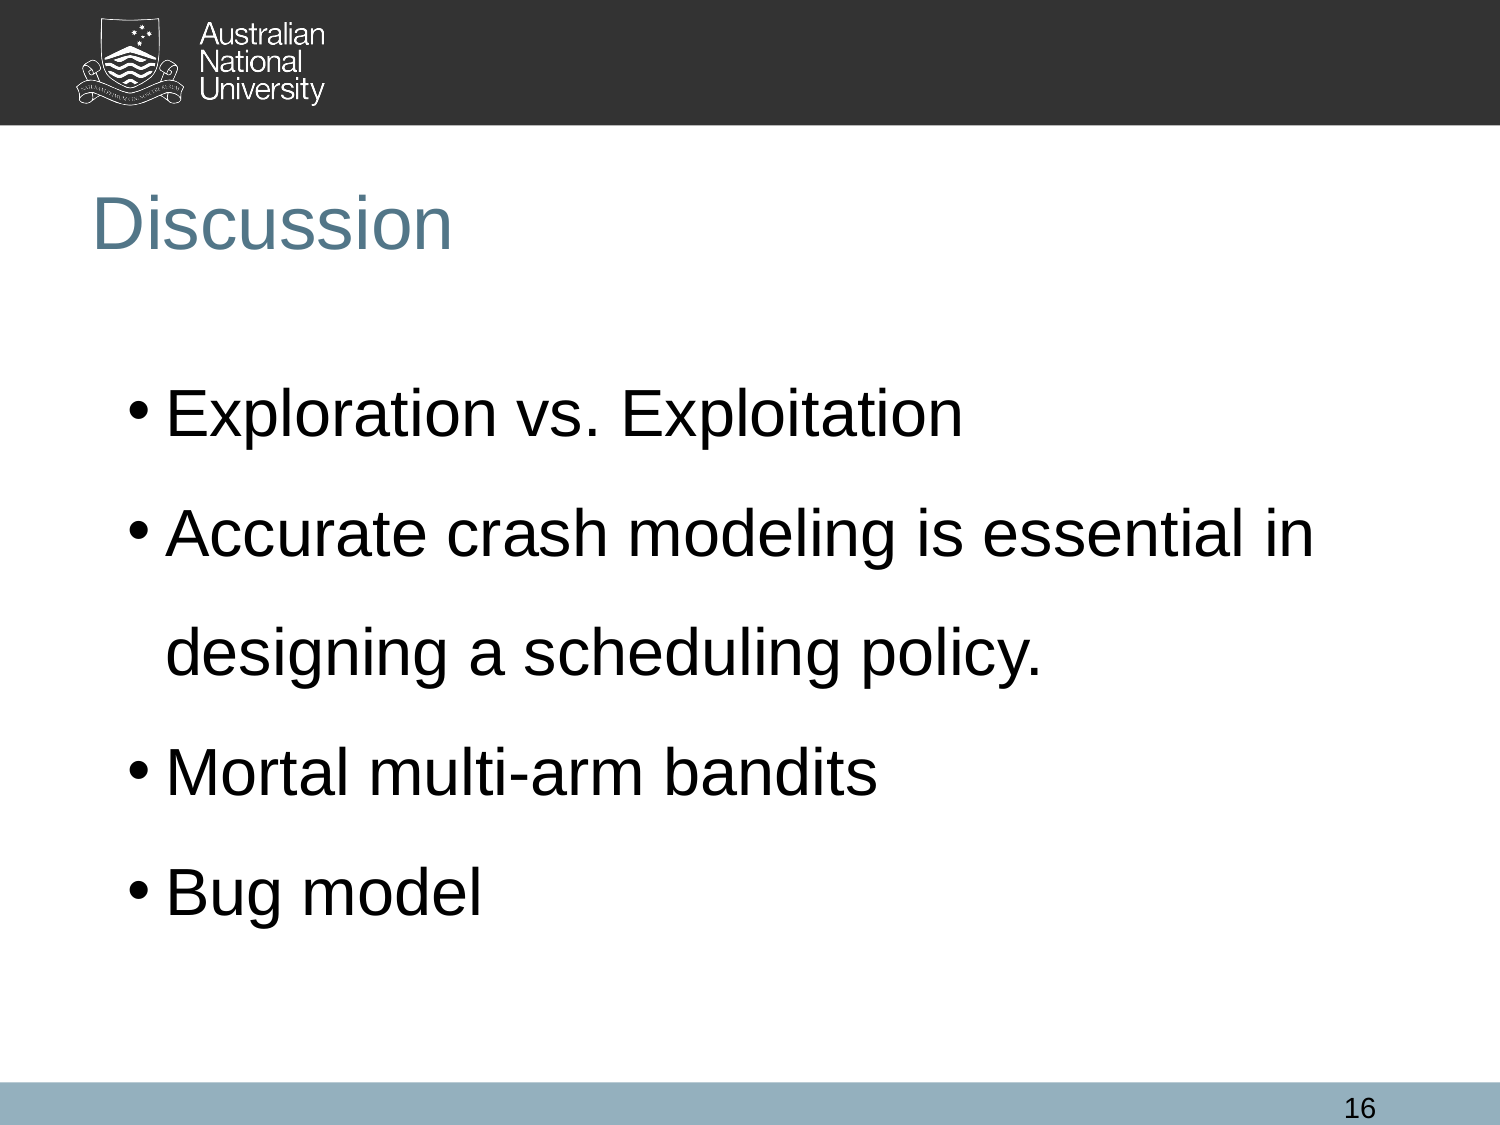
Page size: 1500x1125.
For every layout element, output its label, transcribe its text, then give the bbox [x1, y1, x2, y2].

title Discussion [76, 125, 1427, 313]
picture [76, 18, 325, 106]
slide_number 16 [1328, 1082, 1426, 1118]
list Exploration vs. Exploitation Accurate crash modeling is essential in designing a scheduling policy. Mortal multi-arm bandits Bug model [75, 314, 1425, 1005]
